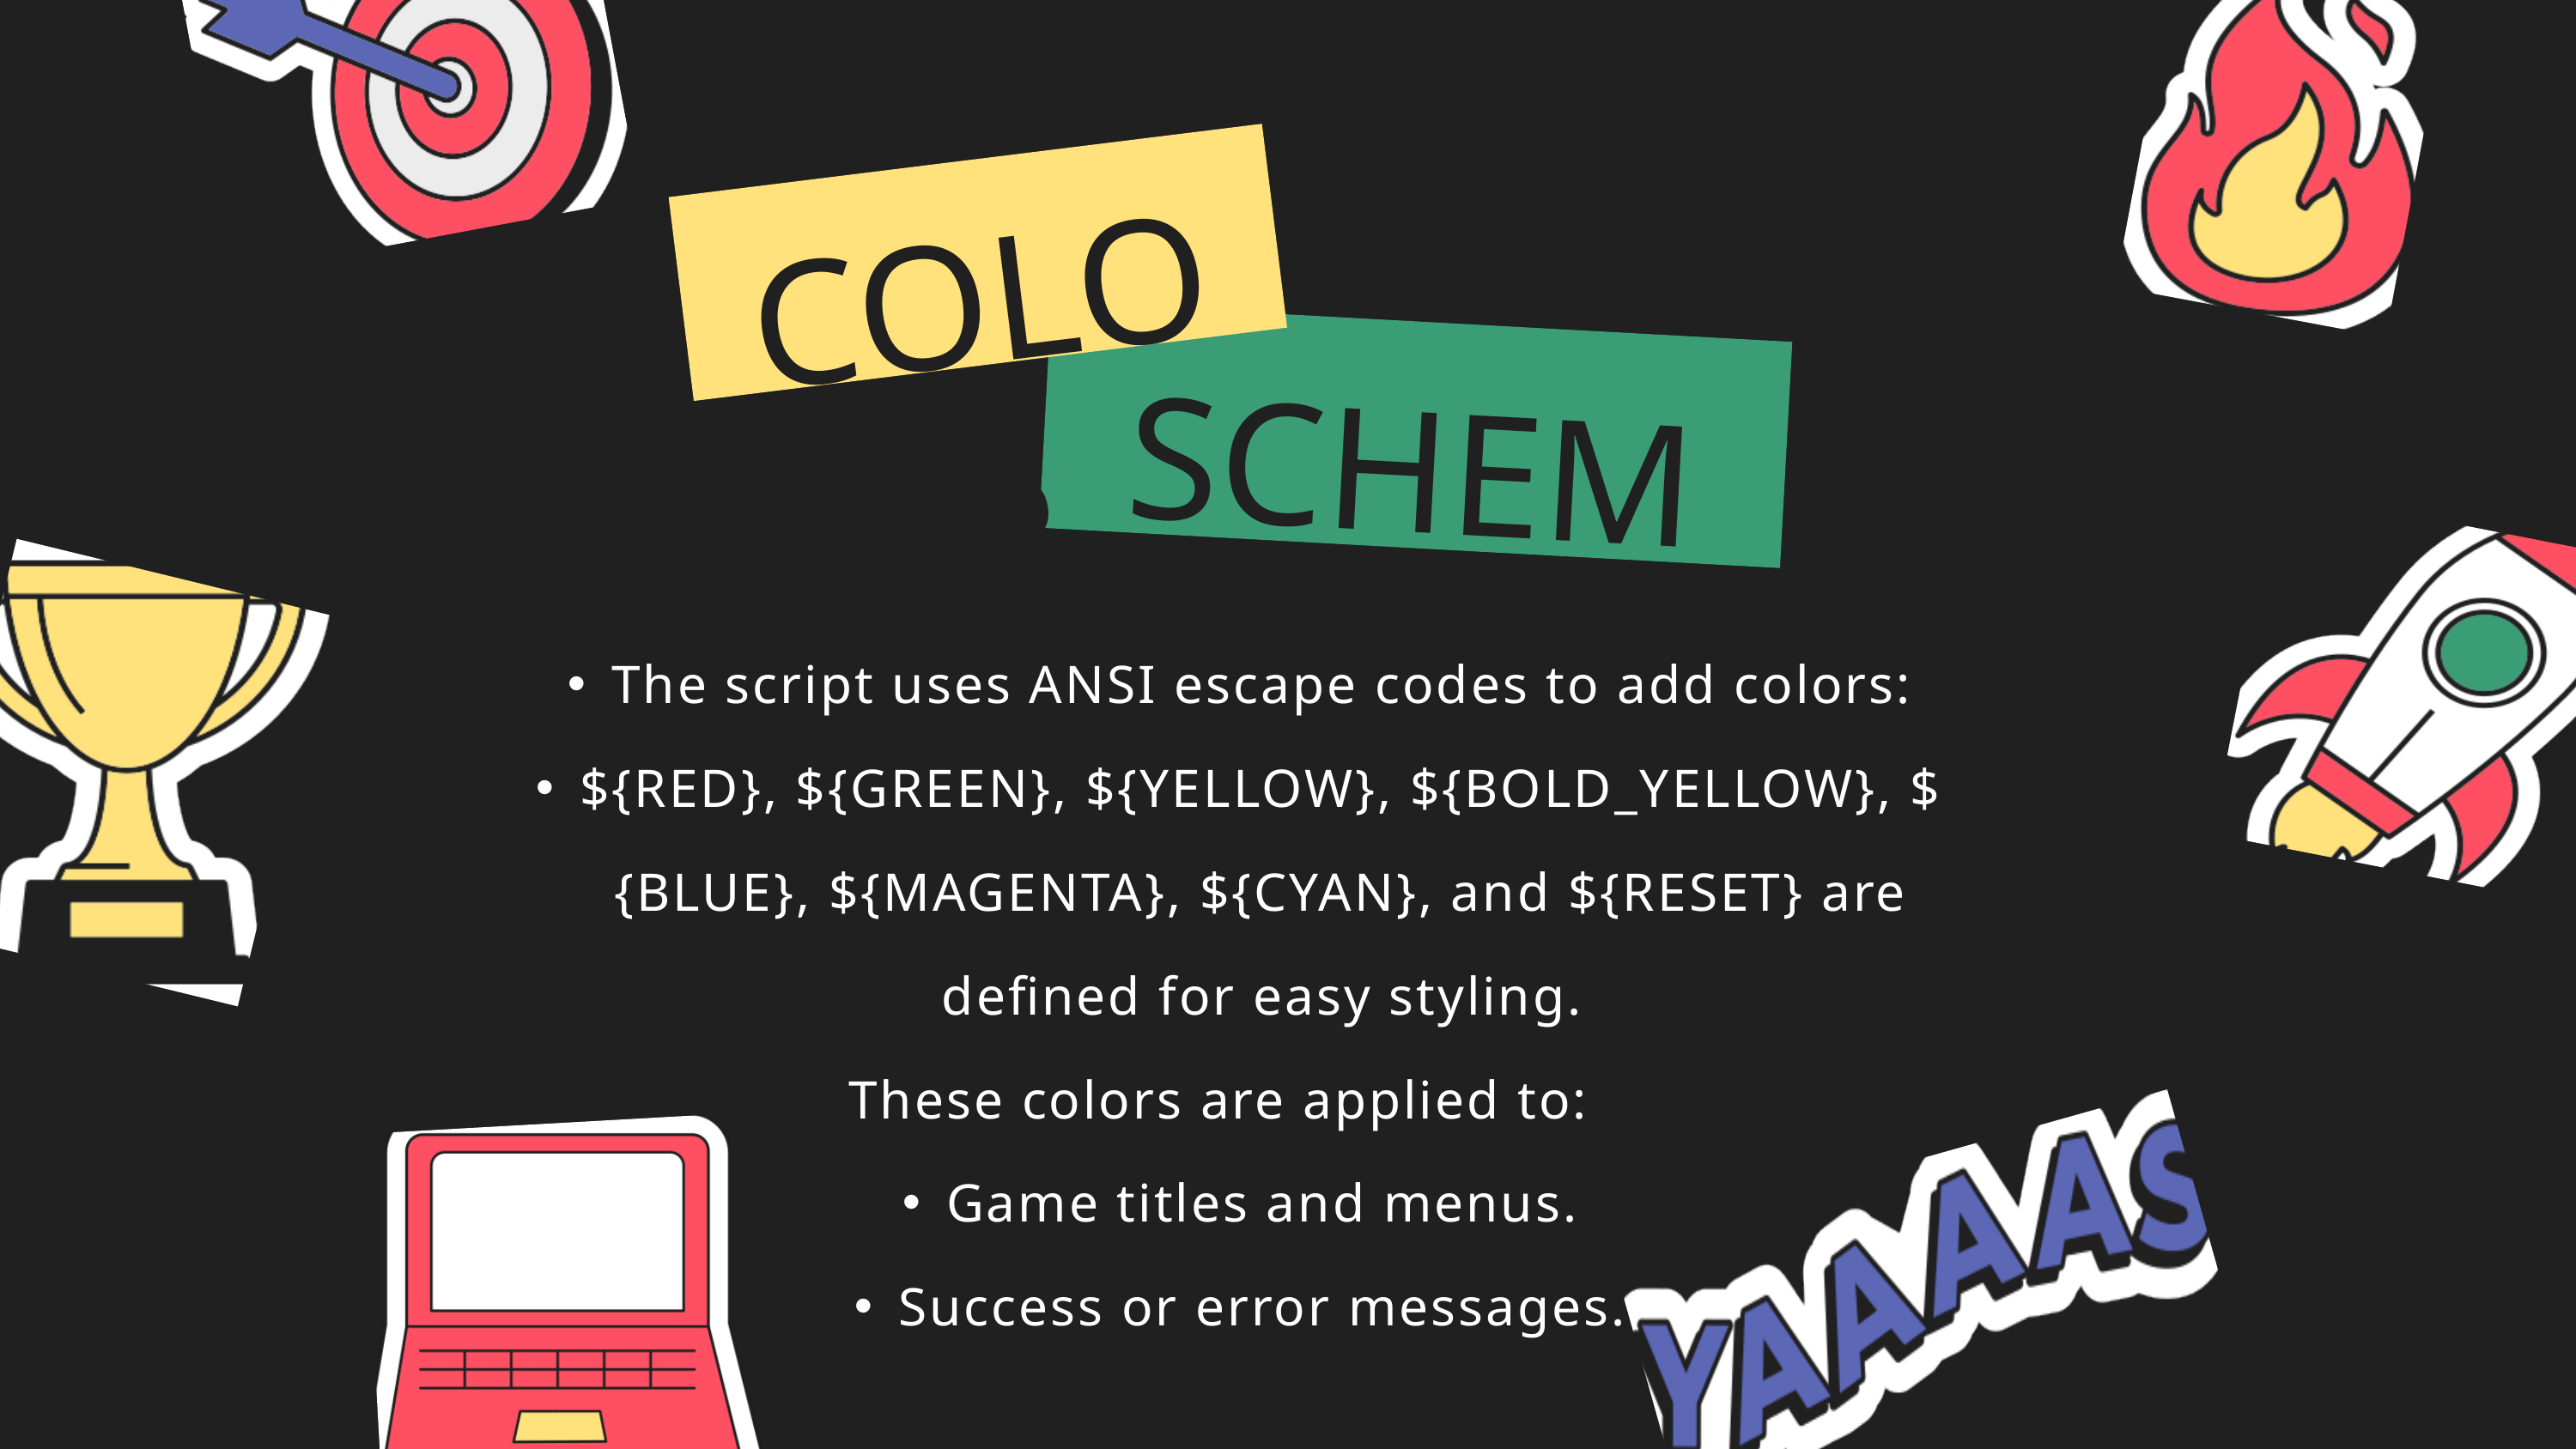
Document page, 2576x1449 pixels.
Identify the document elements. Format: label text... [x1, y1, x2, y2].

text_box [2211, 489, 2576, 906]
text_box The script uses ANSI escape codes to add colors: ${RED}, ${GREEN}, ${YELLOW}, ${BOLD_YELLOW}, ${BLUE}, ${MAGENTA}, ${CYAN}, and ${RESET} are defined for easy styling. These colors are applied to: Game titles and menus. Success or error messages. [465, 506, 1971, 1337]
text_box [678, 155, 1279, 386]
text_box [1634, 1088, 2238, 1449]
text_box [361, 1128, 763, 1449]
text_box [182, 0, 641, 275]
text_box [1038, 301, 1793, 570]
text_box [0, 538, 333, 1007]
text_box [2115, 0, 2448, 337]
